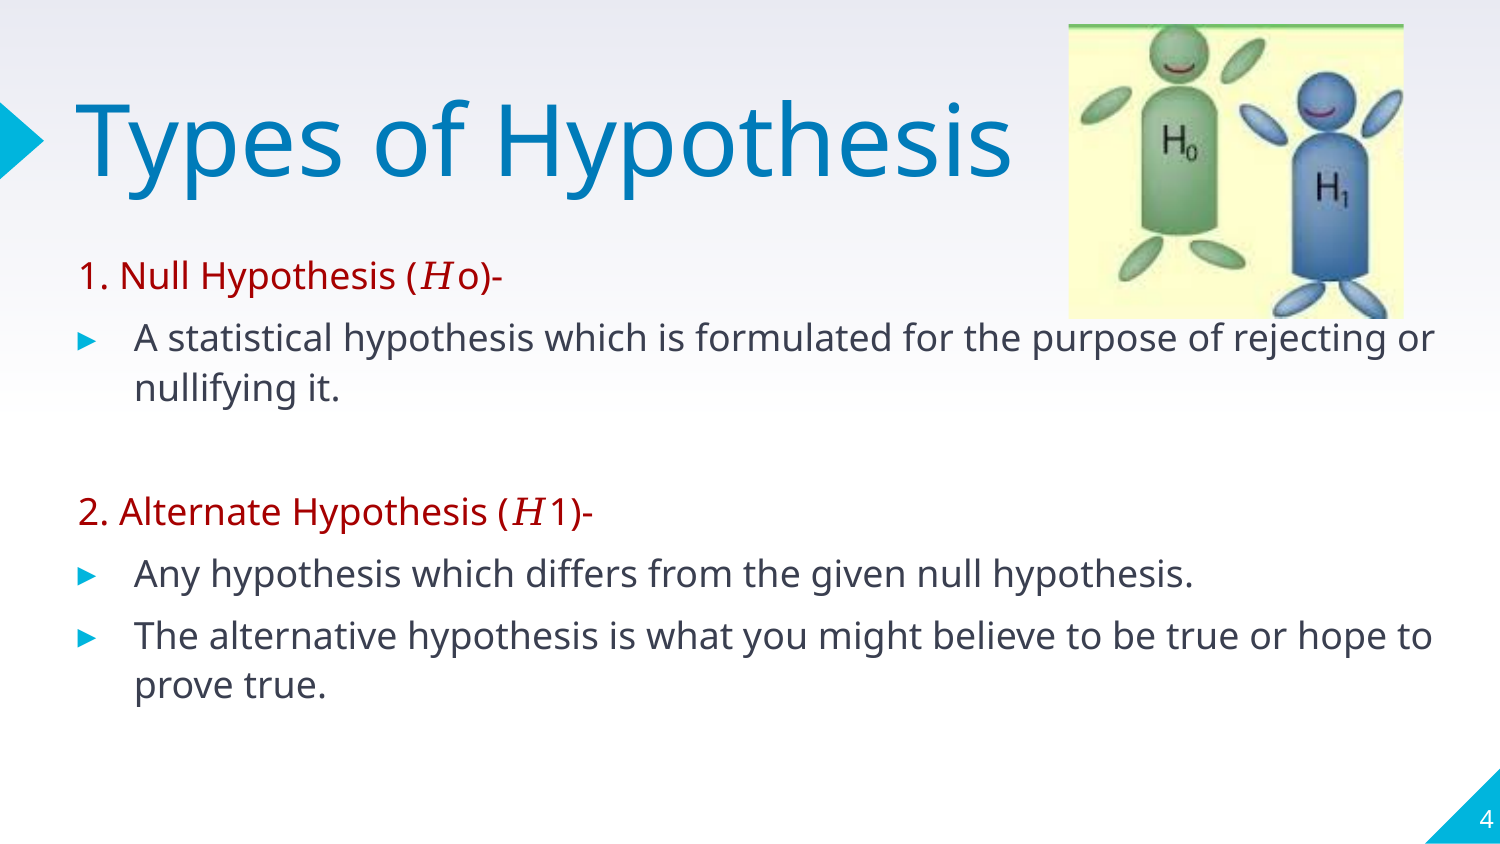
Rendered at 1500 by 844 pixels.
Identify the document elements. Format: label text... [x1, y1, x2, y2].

list 1. Null Hypothesis (𝐻o)- A statistical hypothesis which is formulated for the purpose of rejecting or nullifying it. 2. Alternate Hypothesis (𝐻1)- Any hypothesis which differs from the given null hypothesis. The alternative hypothesis is what you might believe to be true or hope to prove true. [59, 247, 1457, 745]
picture [1068, 24, 1404, 319]
slide_number 4 [1418, 760, 1494, 838]
title Types of Hypothesis [75, 99, 1063, 247]
